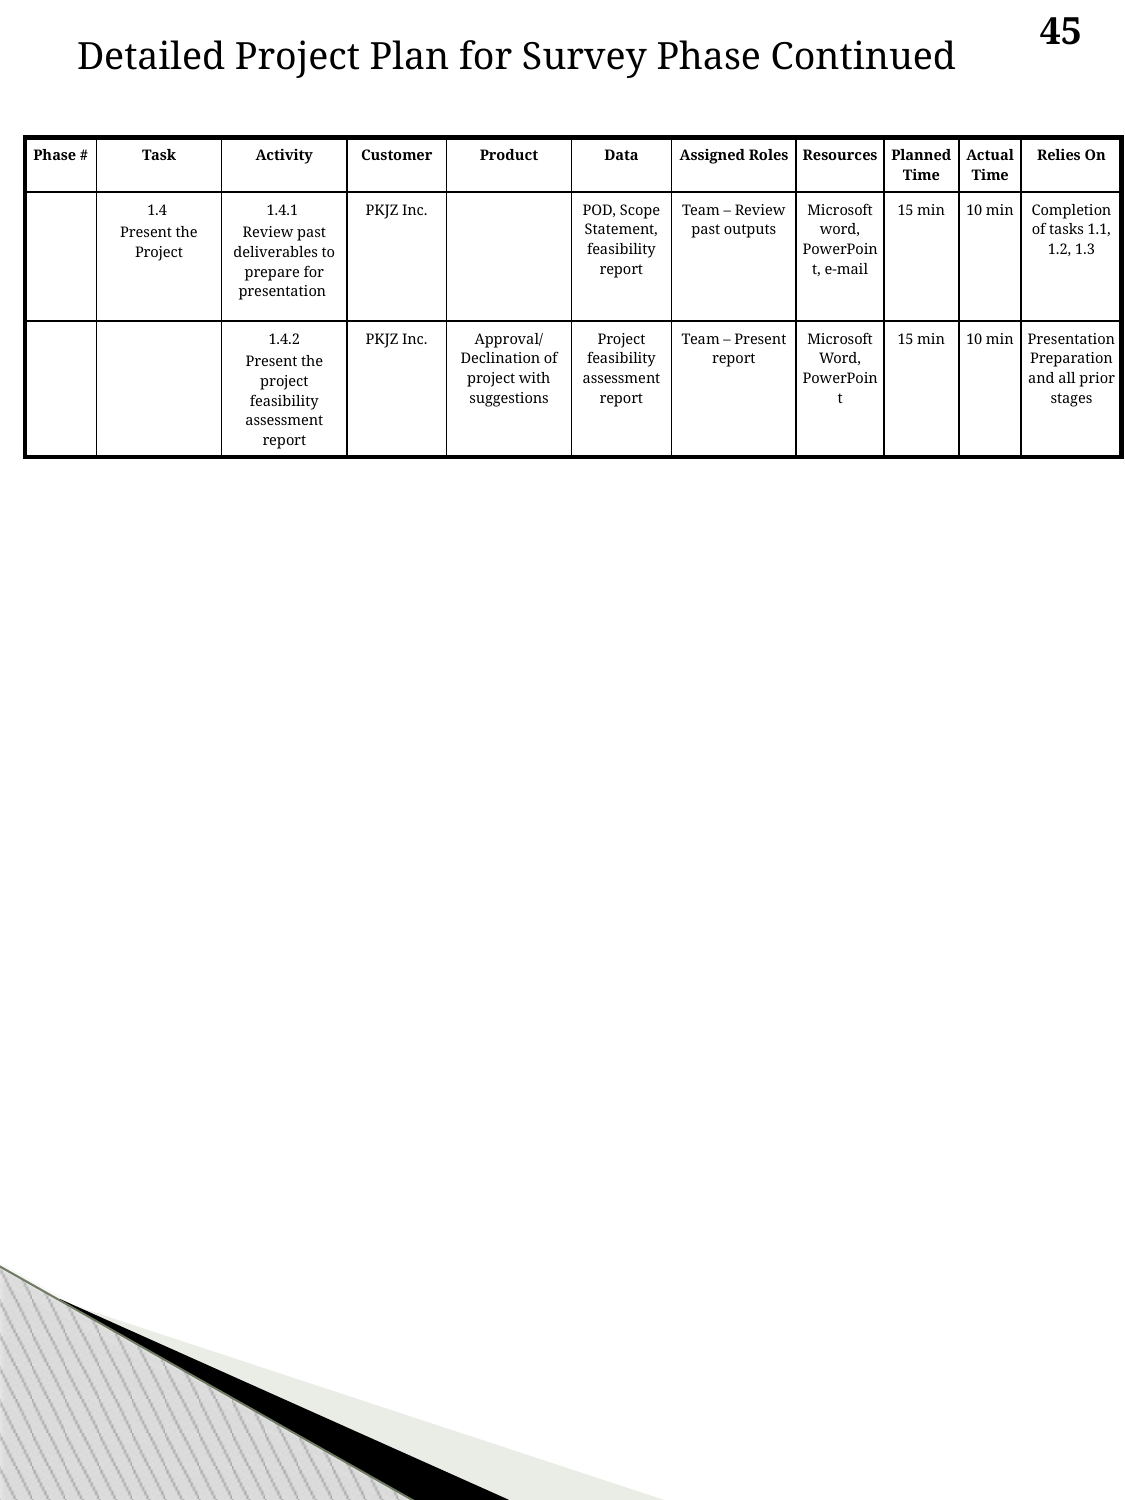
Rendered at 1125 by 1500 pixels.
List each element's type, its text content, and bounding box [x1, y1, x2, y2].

table_cell 1.4.1 Review past deliverables to prepare for presentation [222, 193, 346, 320]
table_cell 1.4.2 Present the project feasibility assessment report [222, 322, 346, 455]
table_header Task [97, 140, 221, 191]
text_box 45 [1025, 0, 1113, 60]
table_header Planned Time [885, 140, 958, 191]
table_cell Team – Review past outputs [672, 193, 795, 320]
table_cell [447, 193, 571, 320]
table_cell [27, 322, 96, 455]
table_cell [97, 322, 221, 455]
table_cell PKJZ Inc. [348, 322, 446, 455]
table_header Actual Time [960, 140, 1020, 191]
table_cell 10 min [960, 322, 1020, 455]
table_header Data [572, 140, 671, 191]
table_cell PKJZ Inc. [348, 193, 446, 320]
table_header Assigned Roles [672, 140, 795, 191]
text_box Detailed Project Plan for Survey Phase Continued [62, 24, 1000, 130]
table_header Phase # [27, 140, 96, 191]
table_cell 1.4 Present the Project [97, 193, 221, 320]
table_header Activity [222, 140, 346, 191]
table_cell 15 min [885, 322, 958, 455]
table_header Product [447, 140, 571, 191]
table_cell Presentation Preparation and all prior stages [1022, 322, 1119, 455]
table_cell Approval/ Declination of project with suggestions [447, 322, 571, 455]
table_header Customer [348, 140, 446, 191]
table_header Relies On [1022, 140, 1119, 191]
table_cell Microsoft Word, PowerPoint [797, 322, 883, 455]
table_cell POD, Scope Statement, feasibility report [572, 193, 671, 320]
table_cell [0, 1270, 5, 1500]
table_cell Microsoft word, PowerPoint, e-mail [797, 193, 883, 320]
table_cell 15 min [885, 193, 958, 320]
table_cell Team – Present report [672, 322, 795, 455]
table_cell 10 min [960, 193, 1020, 320]
table_header Resources [797, 140, 883, 191]
table_cell Project feasibility assessment report [572, 322, 671, 455]
table_cell [27, 193, 96, 320]
table_cell Completion of tasks 1.1, 1.2, 1.3 [1022, 193, 1119, 320]
